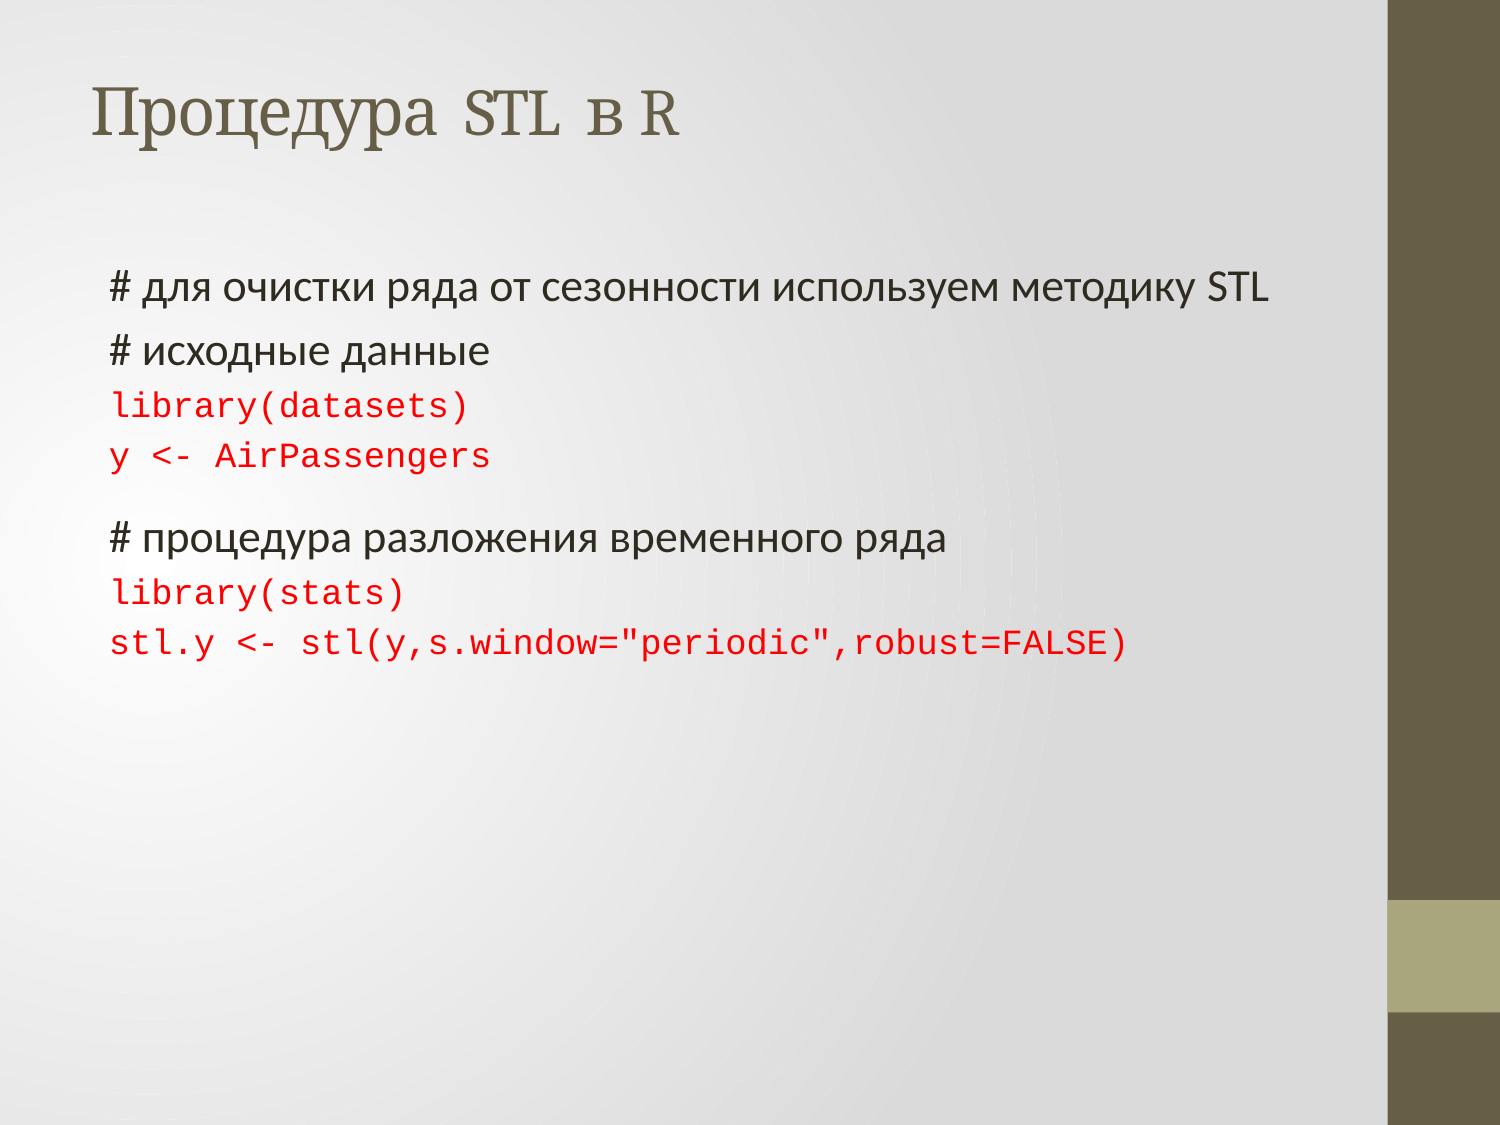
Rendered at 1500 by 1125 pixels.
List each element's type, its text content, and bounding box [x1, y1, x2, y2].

title Процедура STL в R [75, 45, 1325, 173]
list # для очистки ряда от сезонности используем методику STL # исходные данные library(datasets) y <- AirPassengers # процедура разложения временного ряда library(stats) stl.y <- stl(y,s.window="periodic",robust=FALSE) [75, 184, 1325, 1047]
